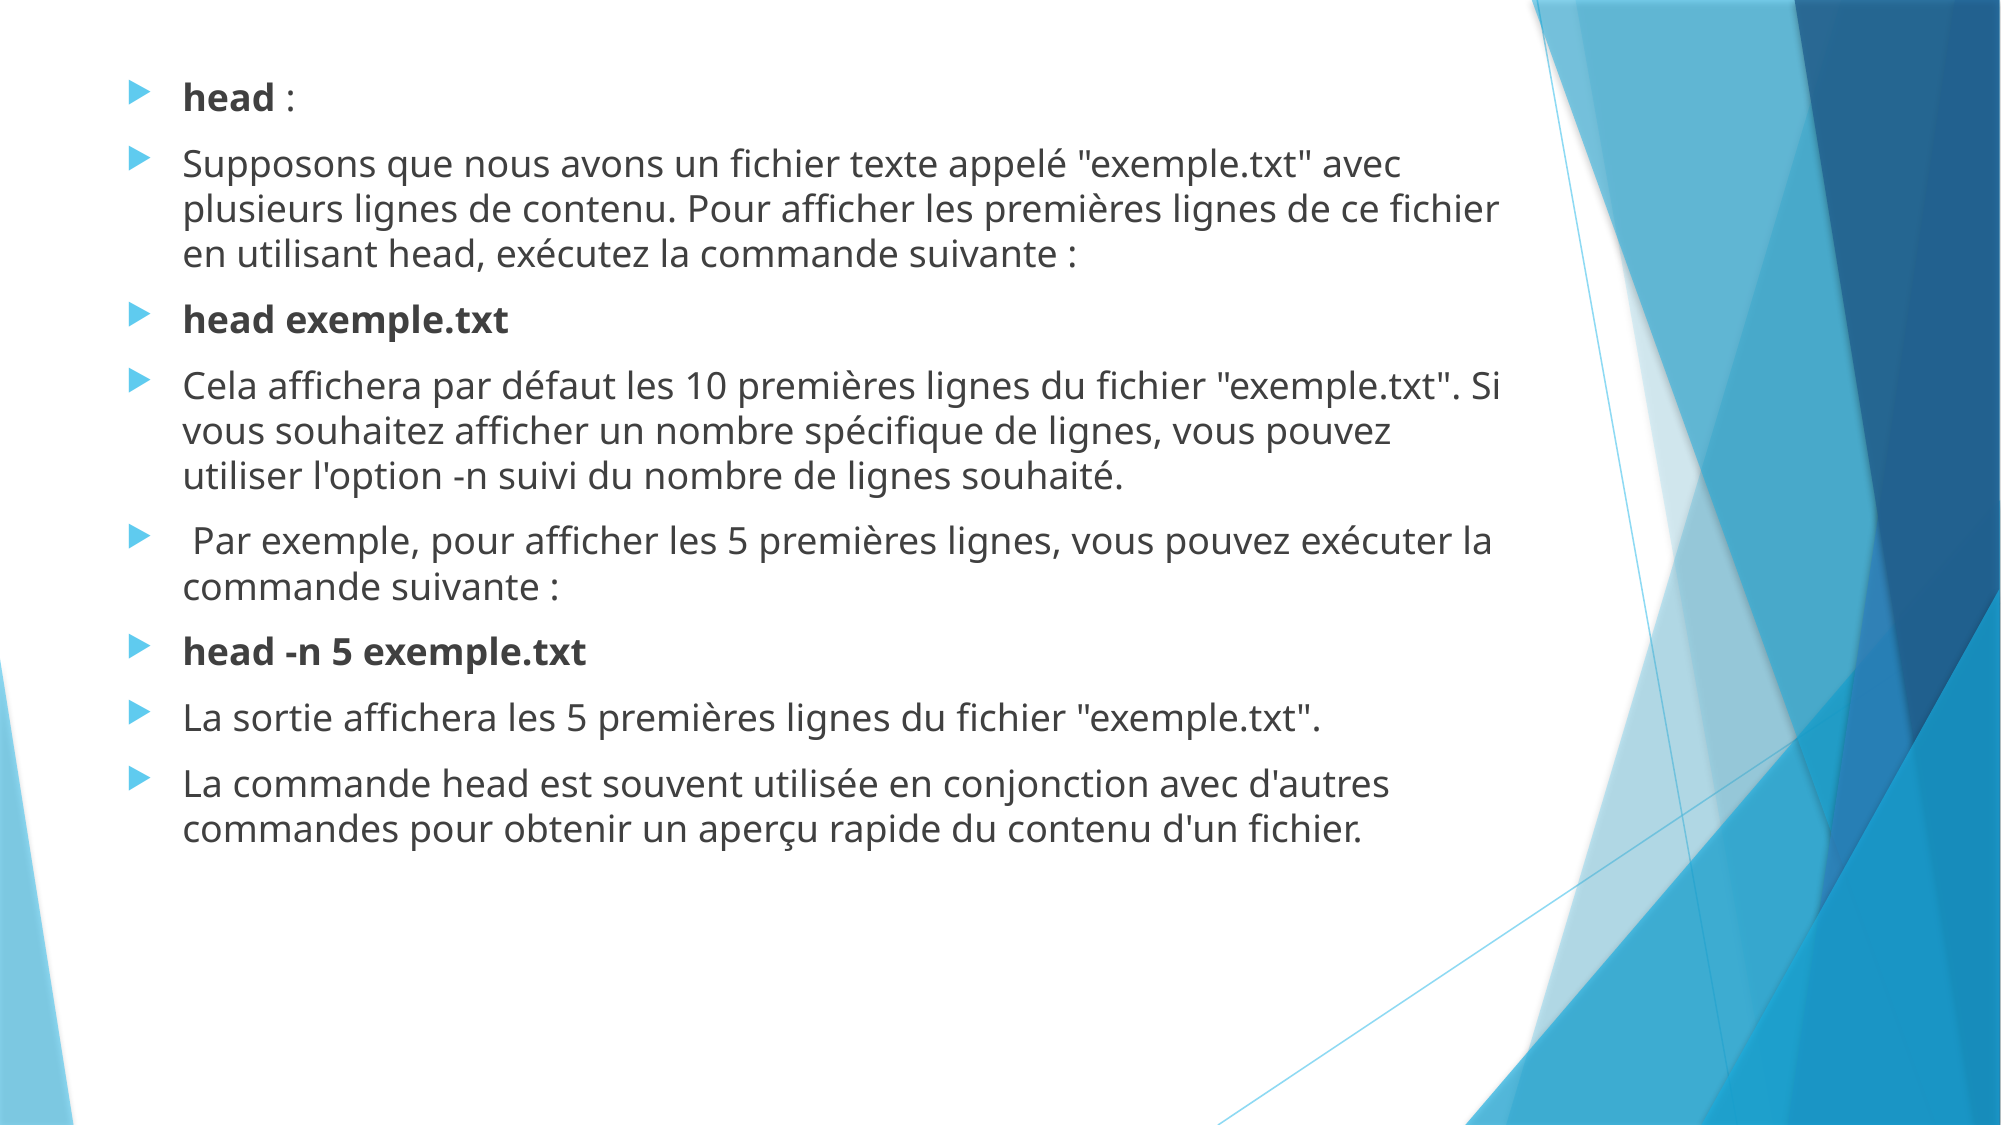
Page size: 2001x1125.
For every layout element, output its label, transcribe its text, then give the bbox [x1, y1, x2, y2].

list head : Supposons que nous avons un fichier texte appelé "exemple.txt" avec plusieurs lignes de contenu. Pour afficher les premières lignes de ce fichier en utilisant head, exécutez la commande suivante : head exemple.txt Cela affichera par défaut les 10 premières lignes du fichier "exemple.txt". Si vous souhaitez afficher un nombre spécifique de lignes, vous pouvez utiliser l'option -n suivi du nombre de lignes souhaité. Par exemple, pour afficher les 5 premières lignes, vous pouvez exécuter la commande suivante : head -n 5 exemple.txt La sortie affichera les 5 premières lignes du fichier "exemple.txt". La commande head est souvent utilisée en conjonction avec d'autres commandes pour obtenir un aperçu rapide du contenu d'un fichier. [111, 66, 1522, 992]
